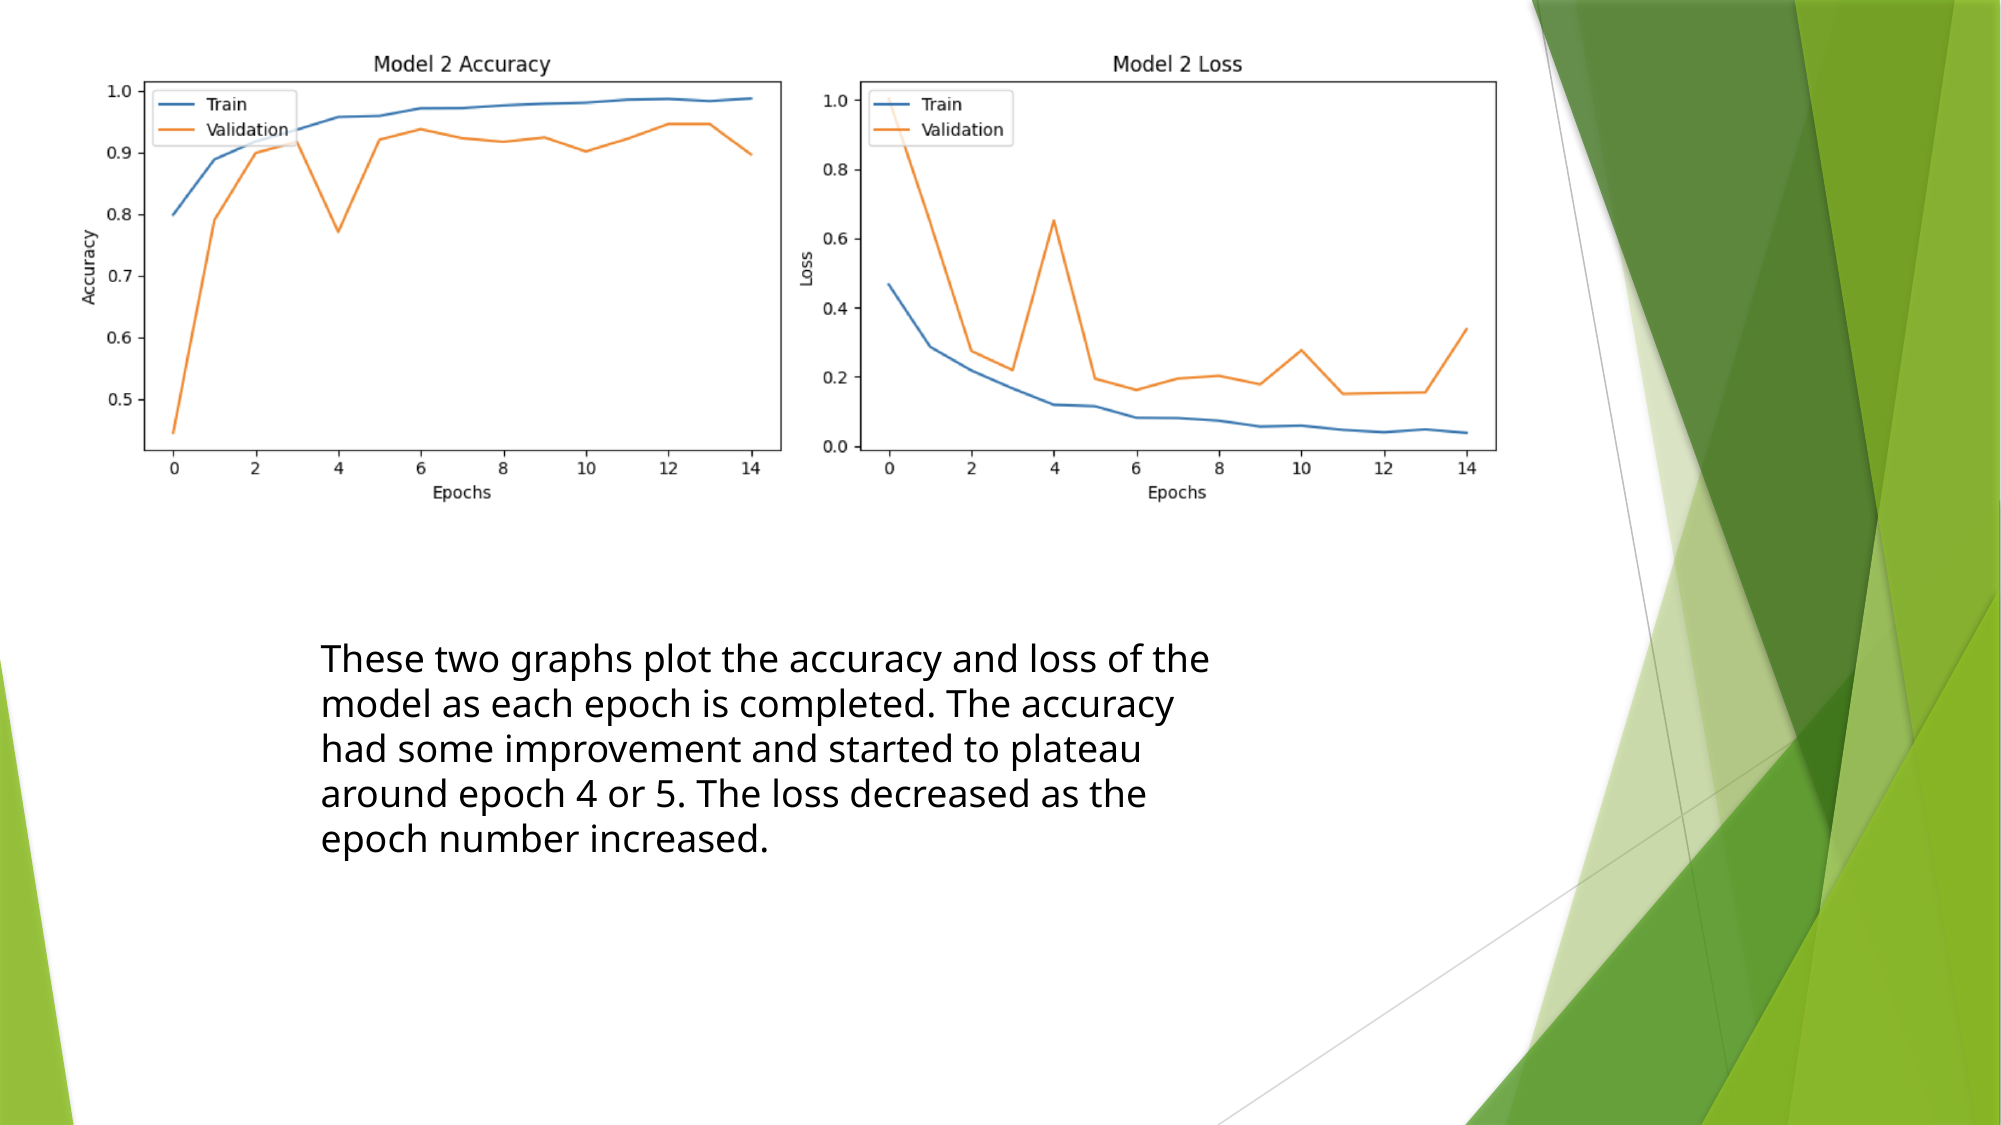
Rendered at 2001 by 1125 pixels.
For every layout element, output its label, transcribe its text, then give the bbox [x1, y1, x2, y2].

text_box These two graphs plot the accuracy and loss of the model as each epoch is completed. The accuracy had some improvement and started to plateau around epoch 4 or 5. The loss decreased as the epoch number increased. [305, 627, 1265, 867]
picture [77, 48, 1516, 514]
